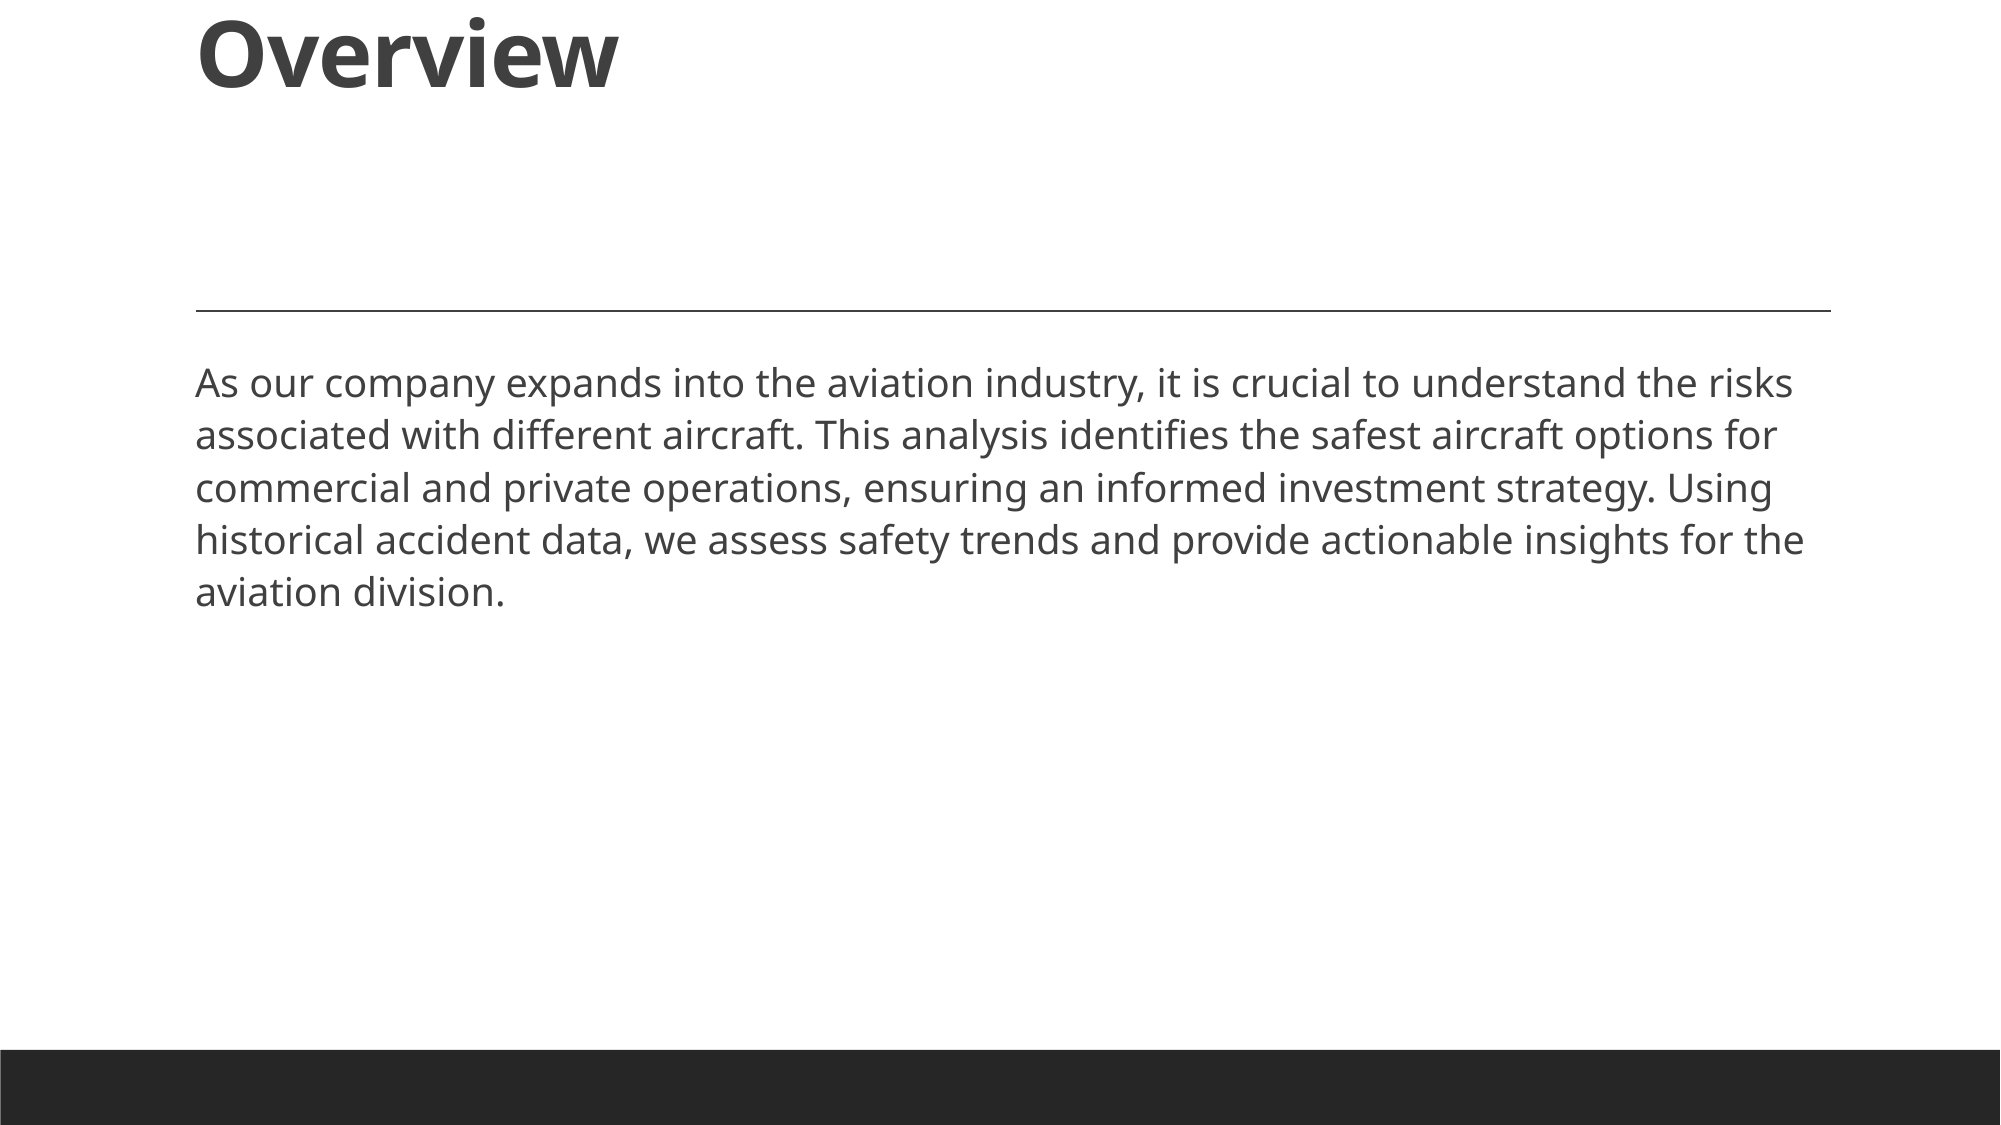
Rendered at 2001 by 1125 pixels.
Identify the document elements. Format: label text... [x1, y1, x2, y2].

list As our company expands into the aviation industry, it is crucial to understand the risks associated with different aircraft. This analysis identifies the safest aircraft options for commercial and private operations, ensuring an informed investment strategy. Using historical accident data, we assess safety trends and provide actionable insights for the aviation division. [180, 345, 1830, 963]
title Overview [180, 0, 1830, 325]
